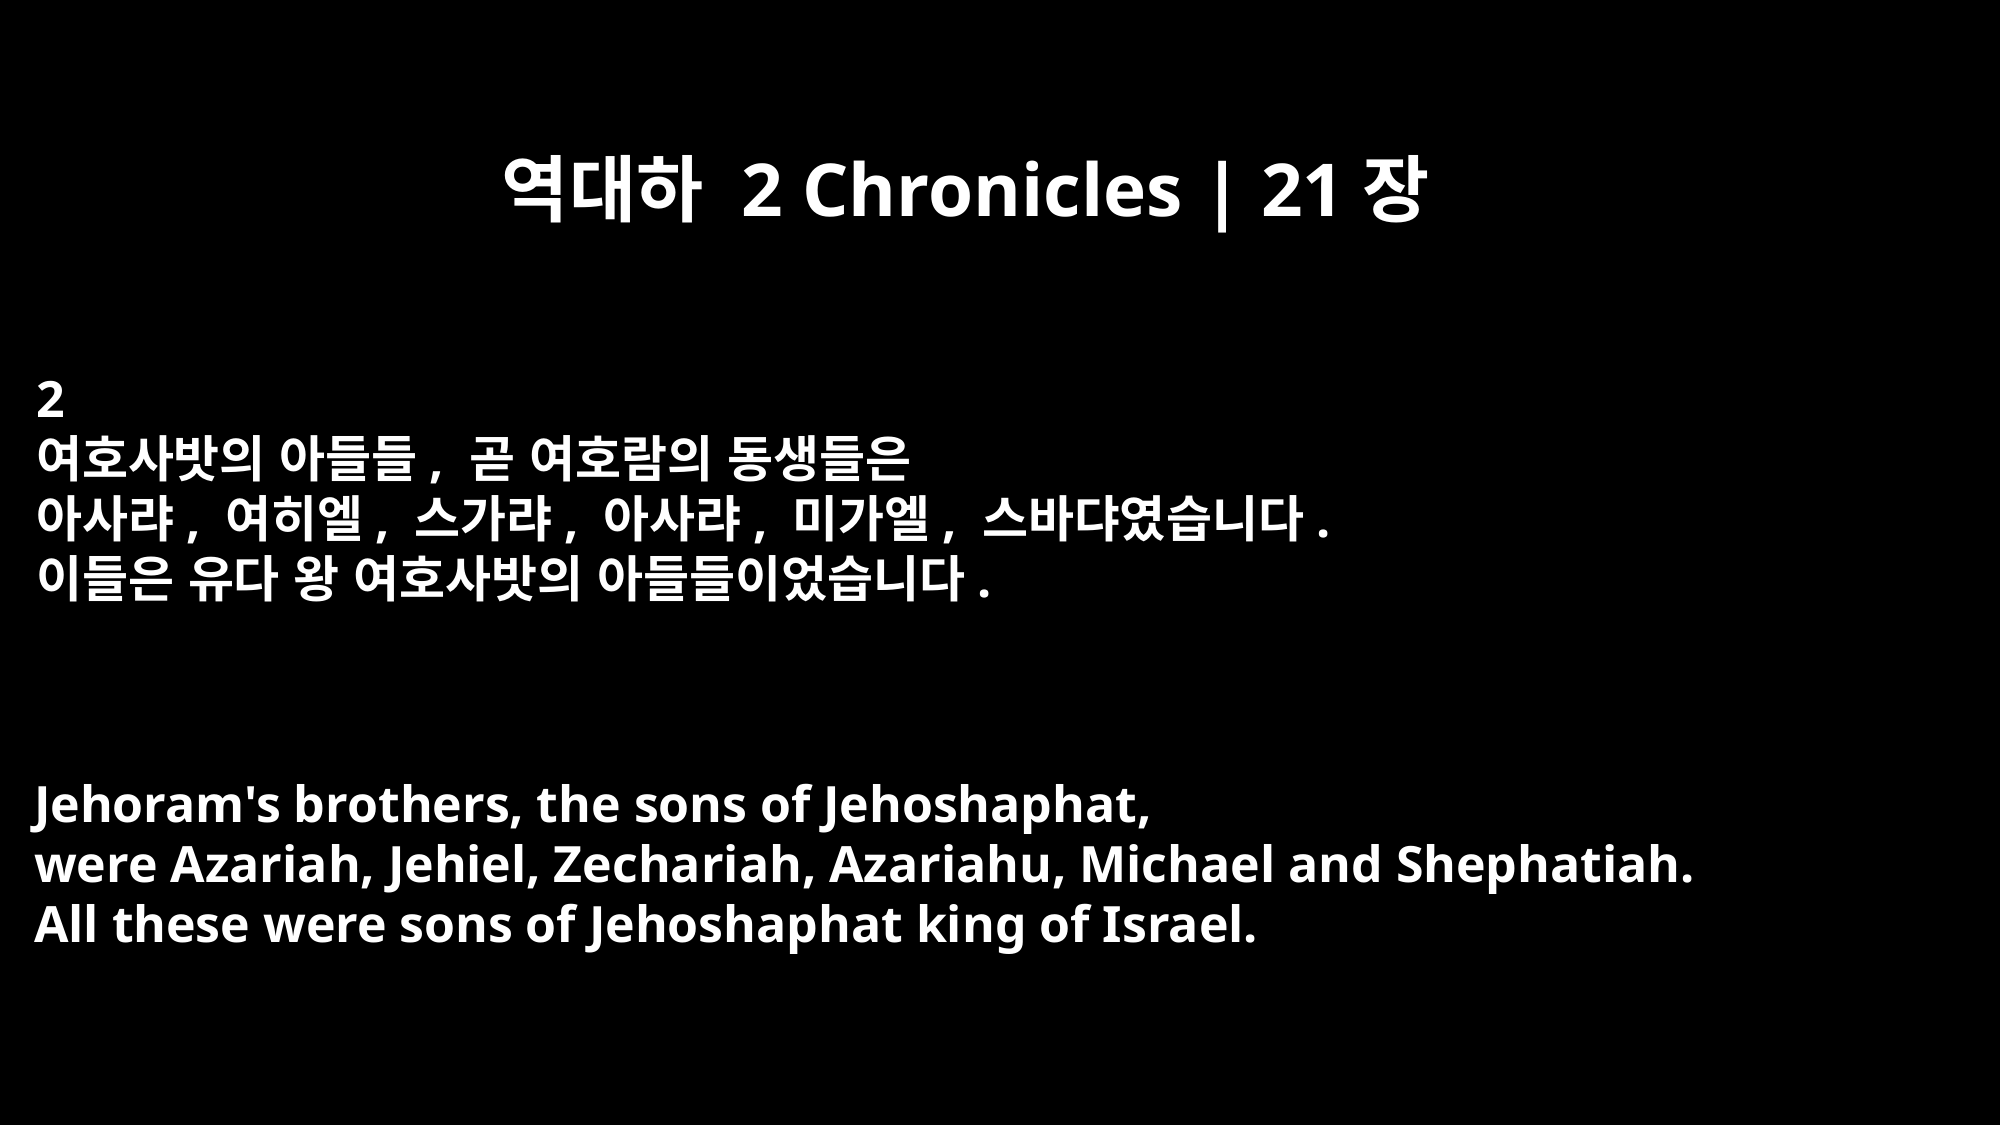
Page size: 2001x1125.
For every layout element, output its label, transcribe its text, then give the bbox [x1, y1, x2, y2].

text_box 2 여호사밧의 아들들, 곧 여호람의 동생들은 아사랴, 여히엘, 스가랴, 아사랴, 미가엘, 스바댜였습니다. 이들은 유다 왕 여호사밧의 아들들이었습니다. [21, 359, 1345, 615]
text_box 역대하 2 Chronicles | 21장 [487, 136, 1445, 239]
text_box Jehoram's brothers, the sons of Jehoshaphat, were Azariah, Jehiel, Zechariah, Azariahu, Michael and Shephatiah. All these were sons of Jehoshaphat king of Israel. [19, 764, 1711, 960]
